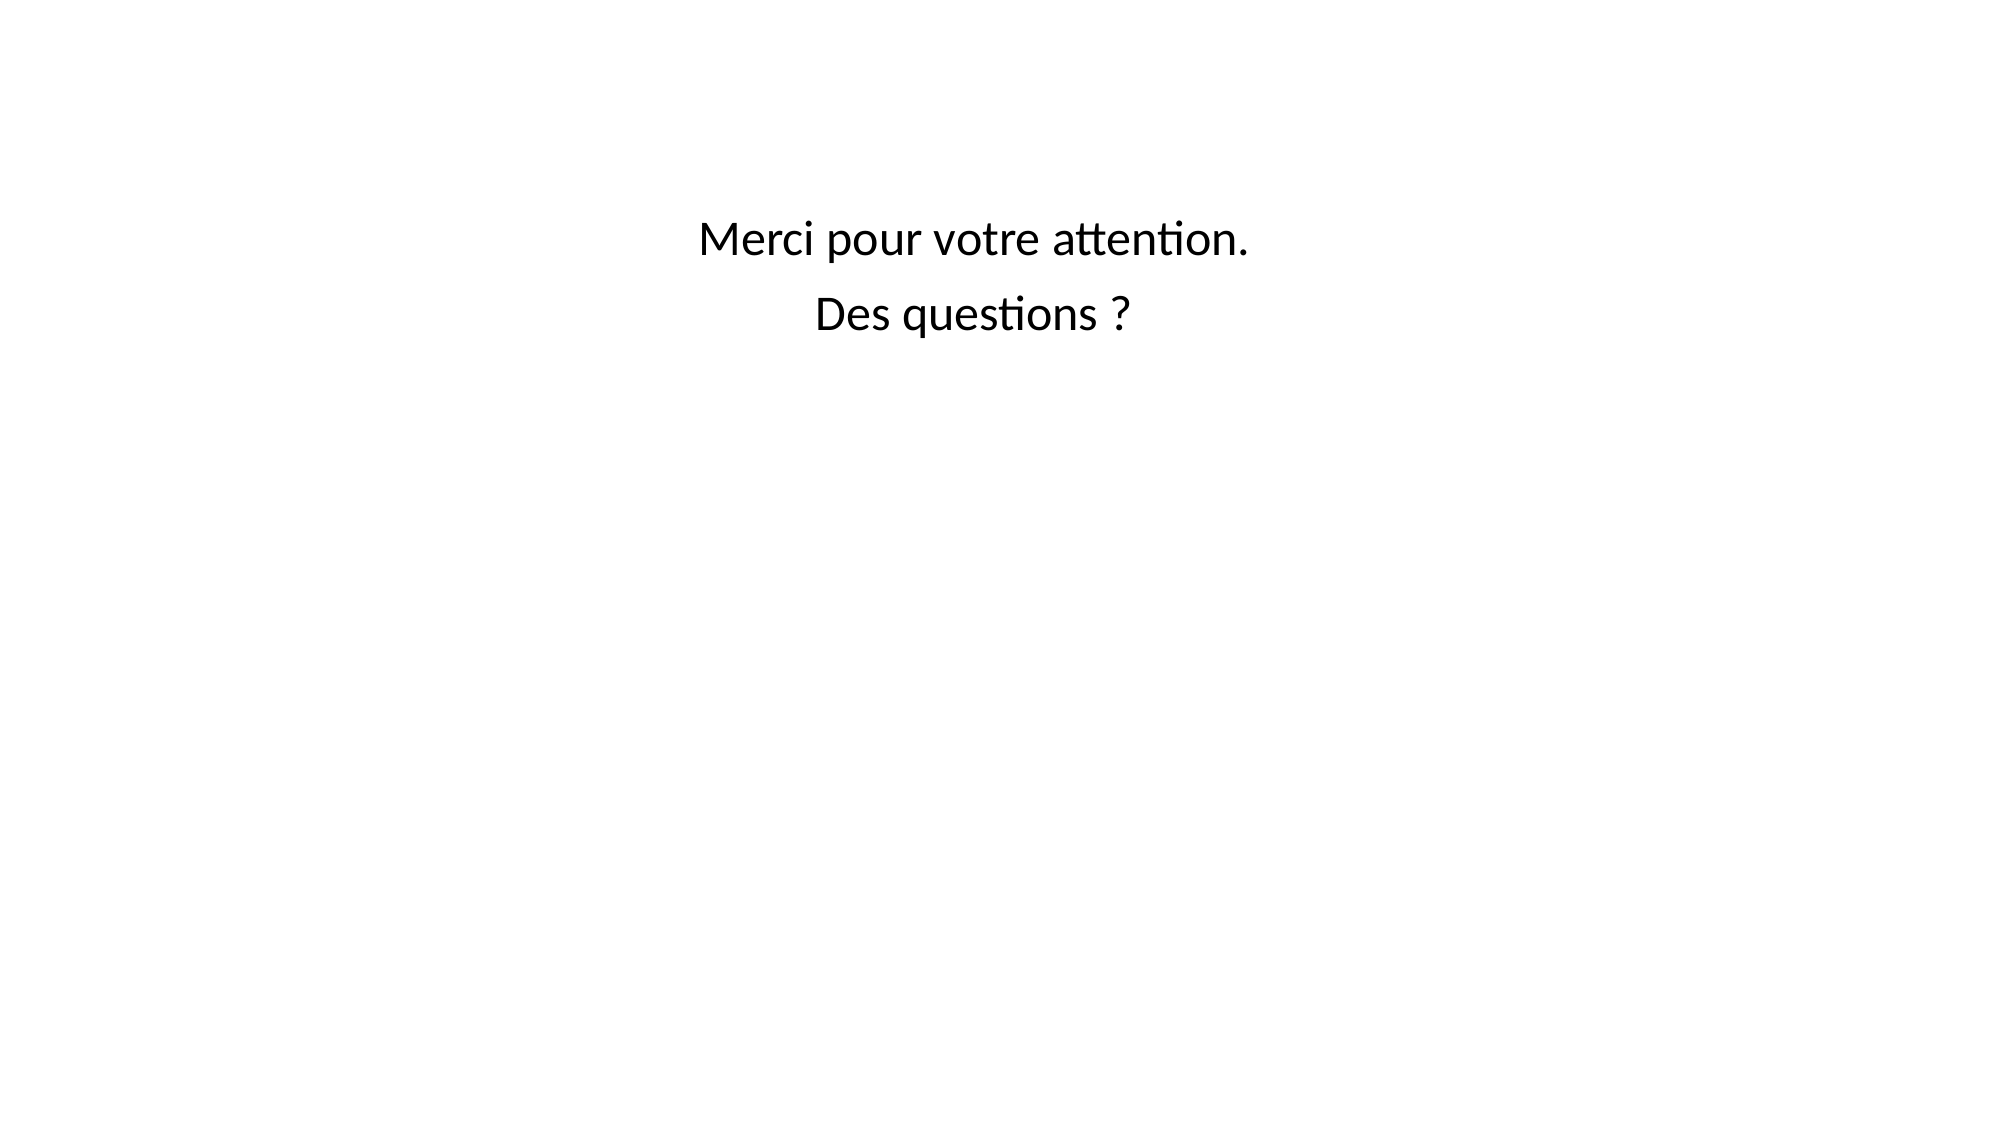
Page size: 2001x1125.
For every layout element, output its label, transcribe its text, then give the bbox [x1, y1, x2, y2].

text_box [249, 184, 1750, 576]
text_box Merci pour votre attention. Des questions ? [224, 205, 1725, 477]
